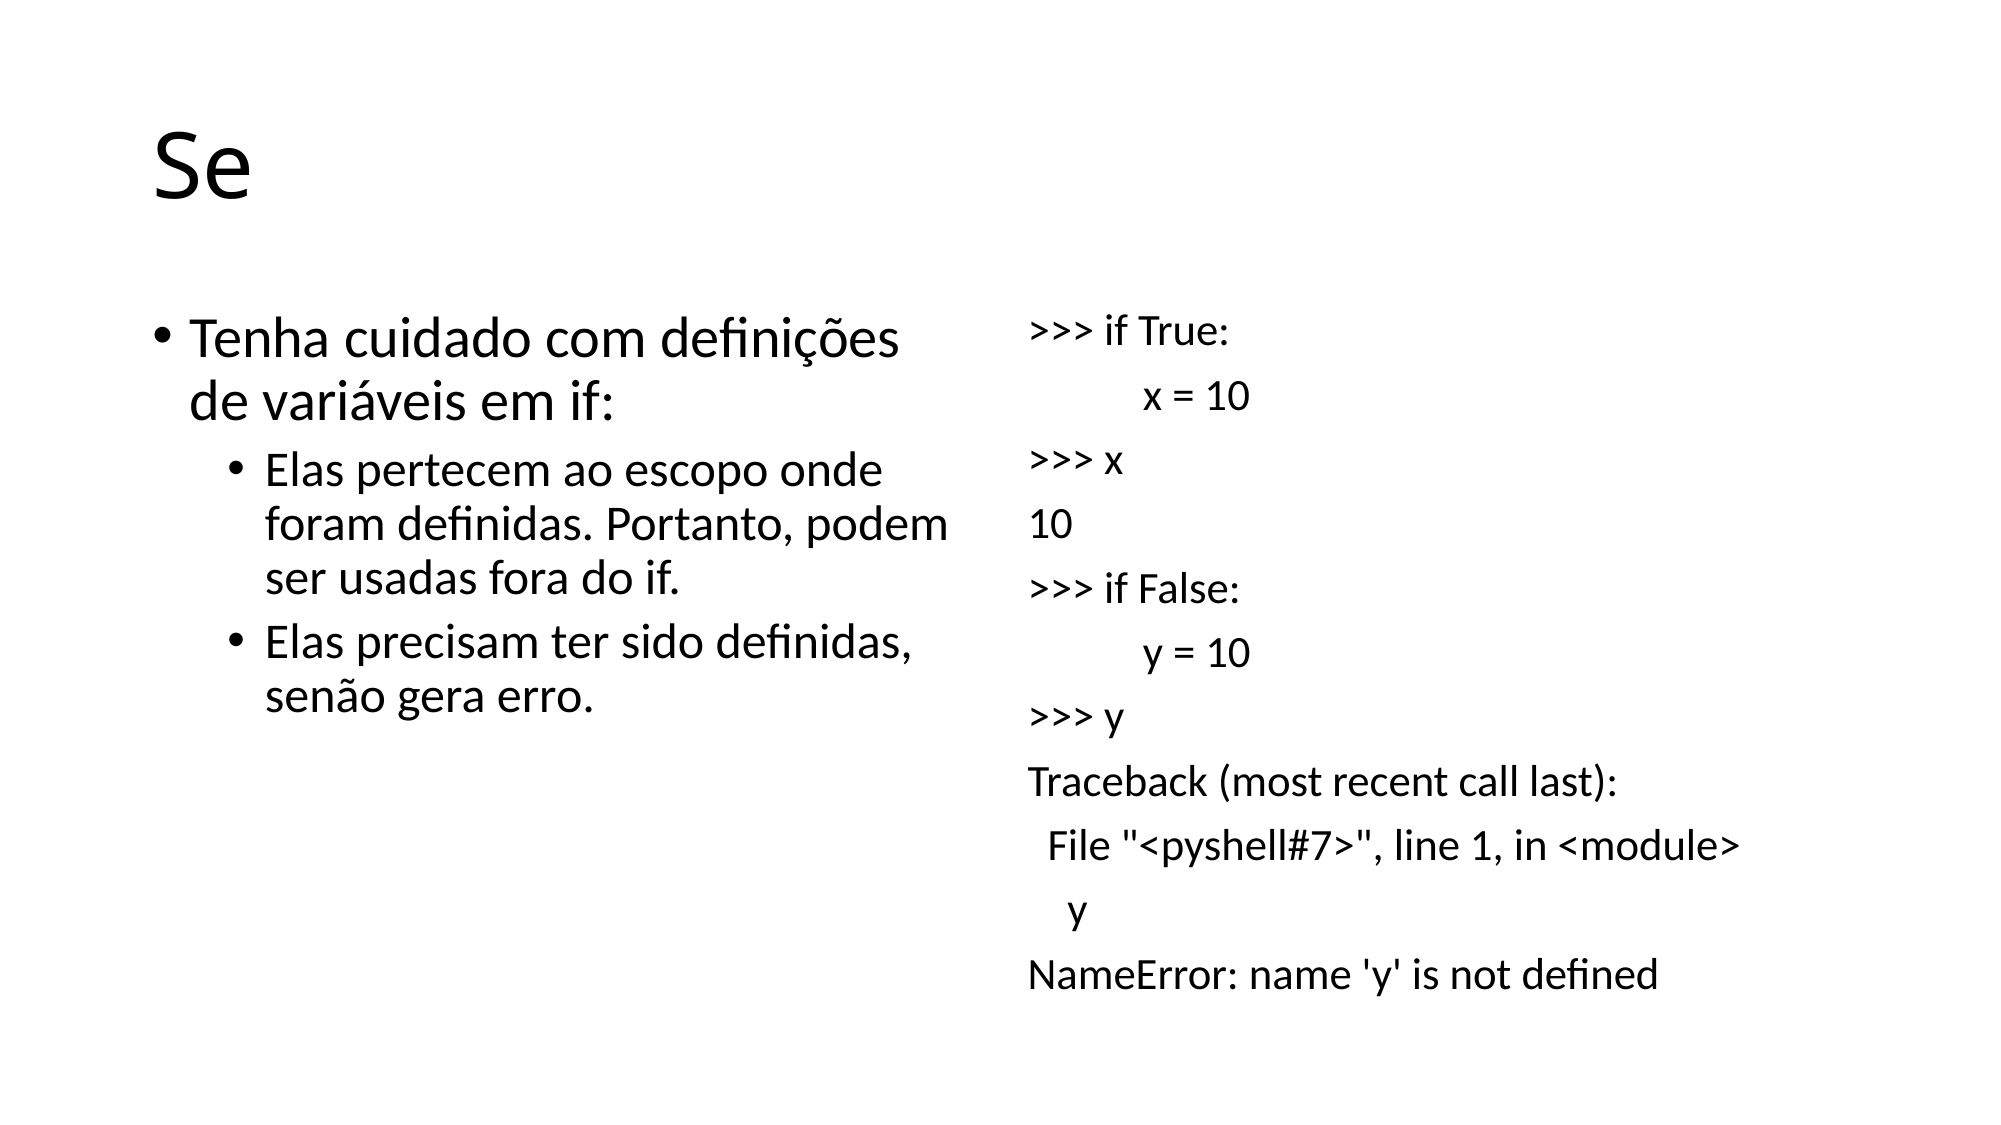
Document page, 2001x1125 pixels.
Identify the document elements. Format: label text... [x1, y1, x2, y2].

list >>> if True: x = 10 >>> x 10 >>> if False: y = 10 >>> y Traceback (most recent call last): File "<pyshell#7>", line 1, in <module> y NameError: name 'y' is not defined [1012, 299, 1863, 1014]
title Se [137, 59, 1863, 278]
list Tenha cuidado com definições de variáveis em if: Elas pertecem ao escopo onde foram definidas. Portanto, podem ser usadas fora do if. Elas precisam ter sido definidas, senão gera erro. [137, 299, 988, 1014]
